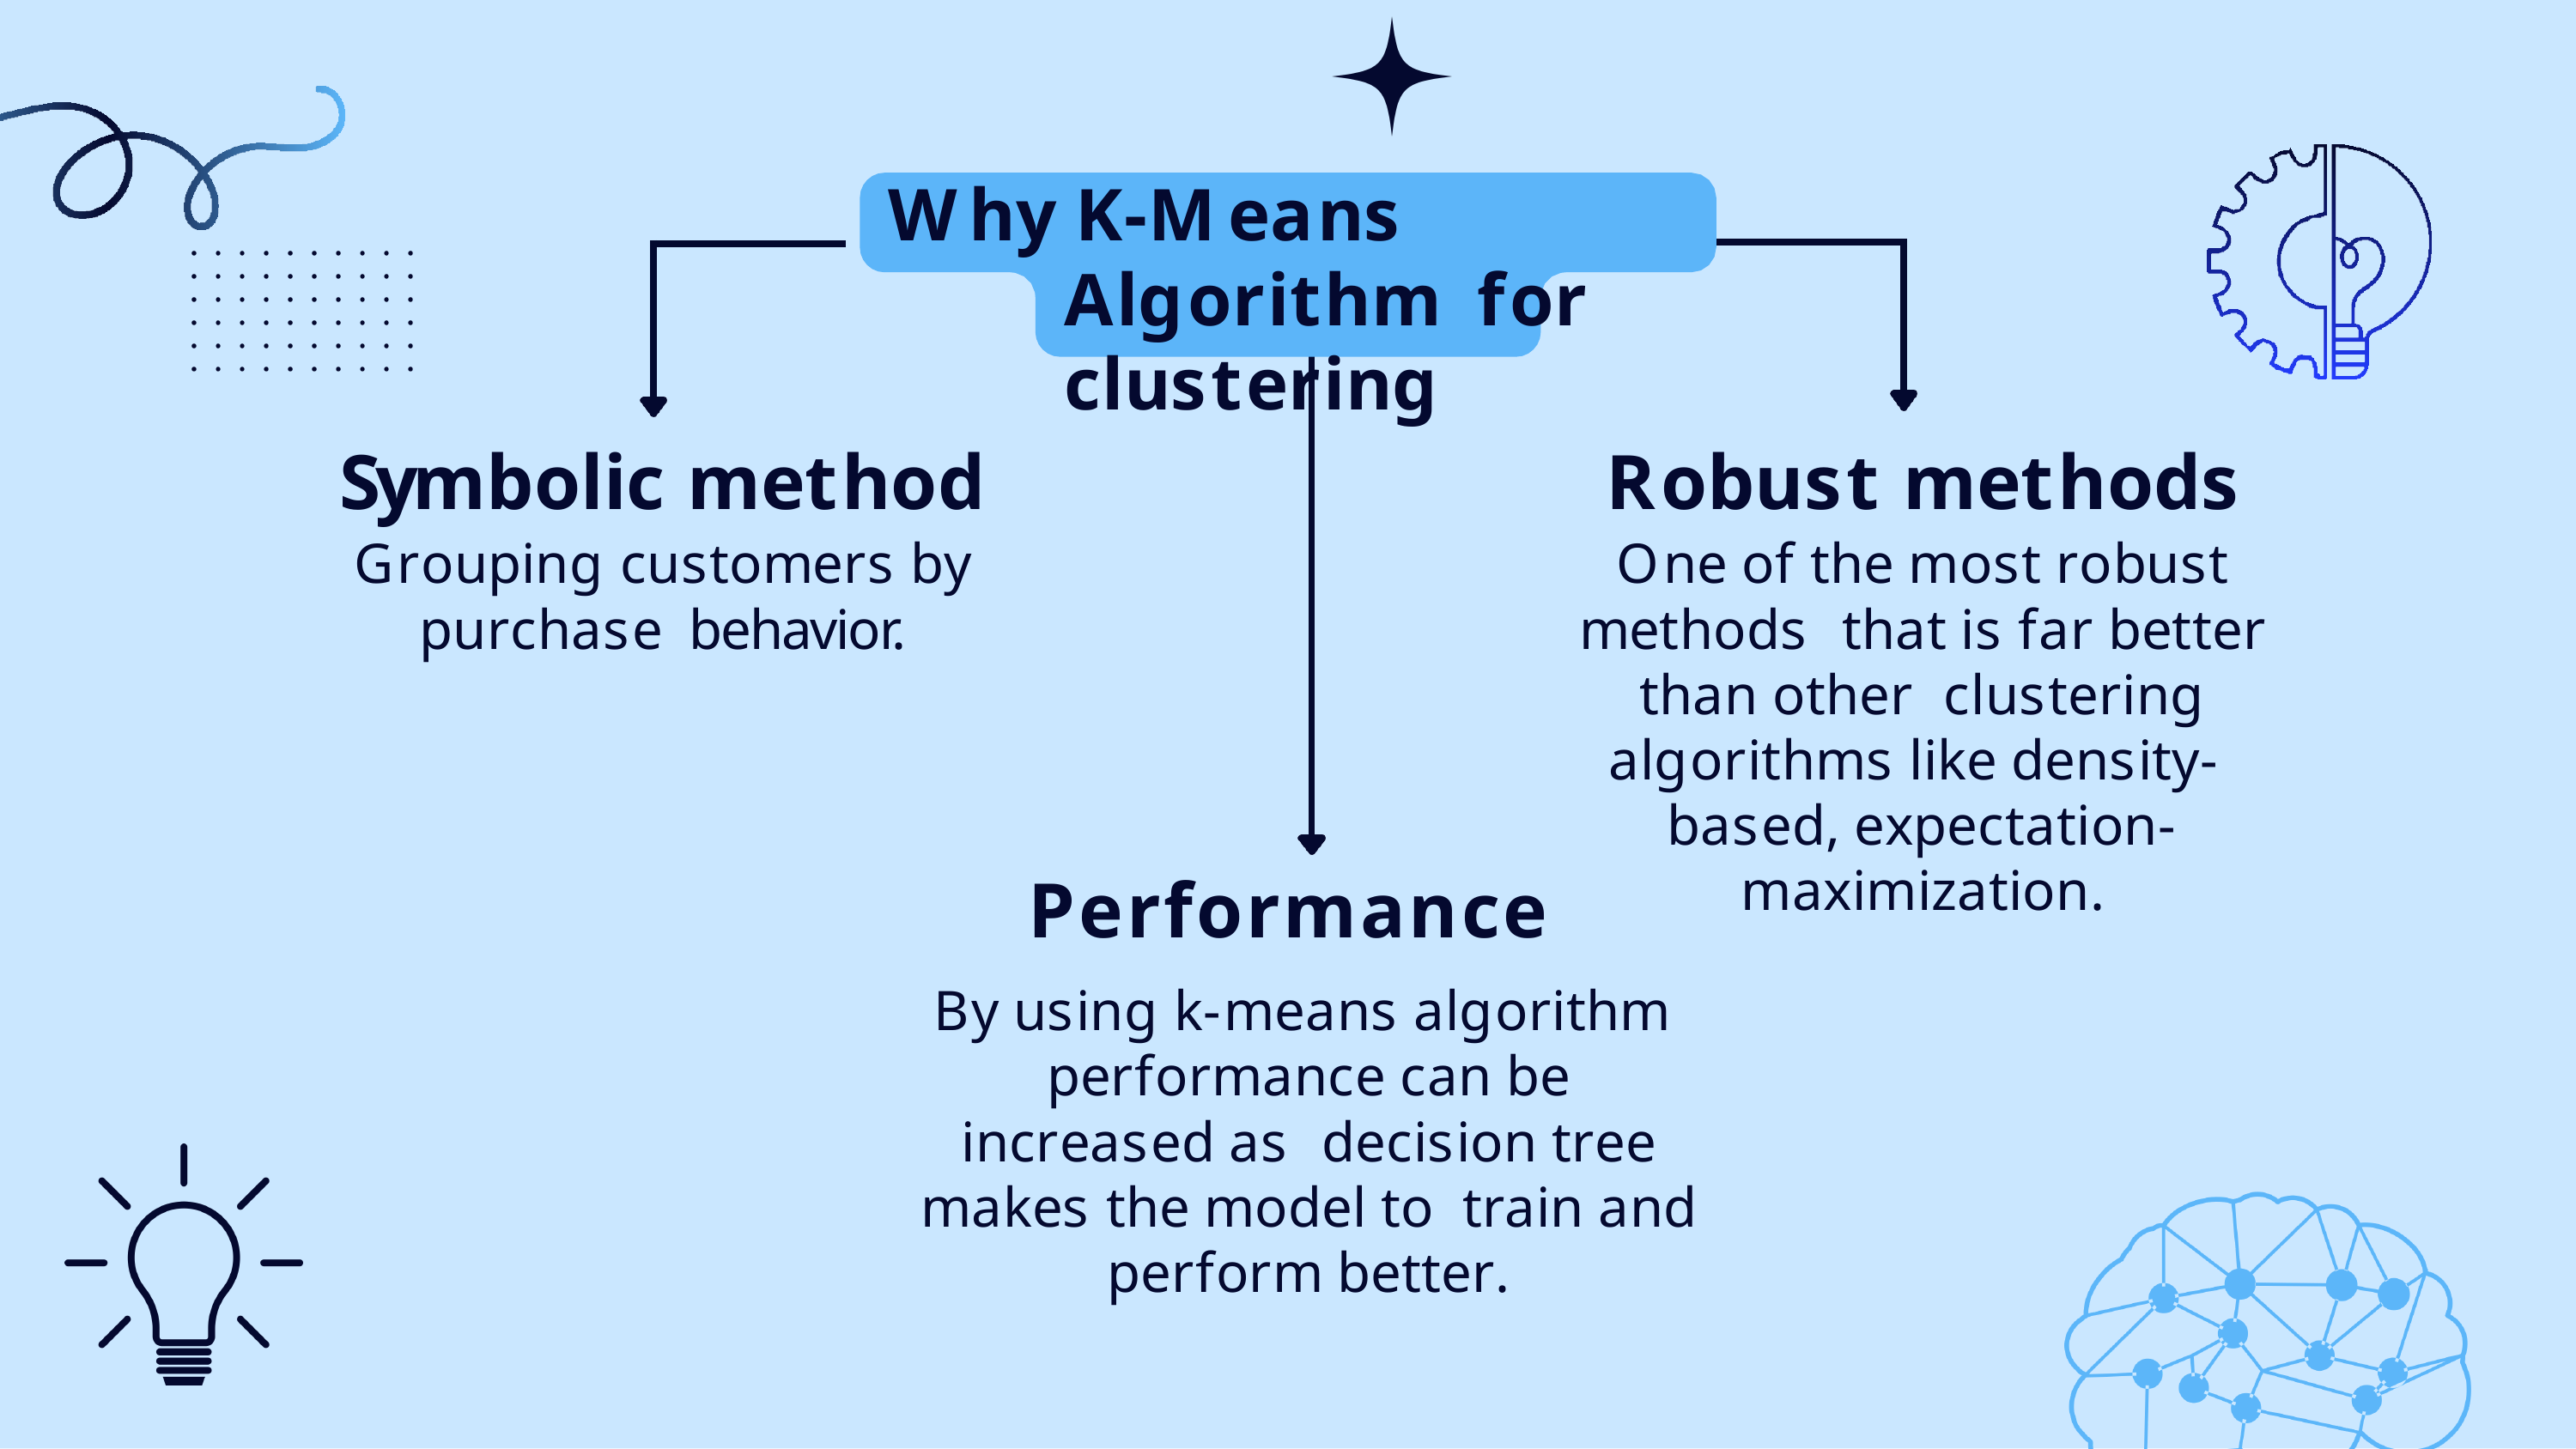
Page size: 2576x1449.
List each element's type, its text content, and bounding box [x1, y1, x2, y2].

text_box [1889, 239, 1917, 411]
picture [64, 1143, 303, 1386]
text_box Robust methods One of the most robust methods that is far better than other clustering algorithms like density- based, expectation-maximization. [1706, 427, 2319, 922]
picture [1331, 16, 1452, 137]
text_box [639, 239, 847, 418]
text_box Performance By using k-means algorithm performance can be increased as decision tree makes the model to train and perform better. [911, 863, 1706, 1304]
title Symbolic method Grouping customers by purchase behavior. [269, 427, 855, 677]
picture [0, 86, 345, 230]
picture [2207, 144, 2432, 380]
picture [191, 251, 413, 373]
picture [2064, 1190, 2472, 1449]
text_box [860, 172, 1905, 855]
text_box Why K-Means Algorithm for clustering [886, 166, 1690, 171]
